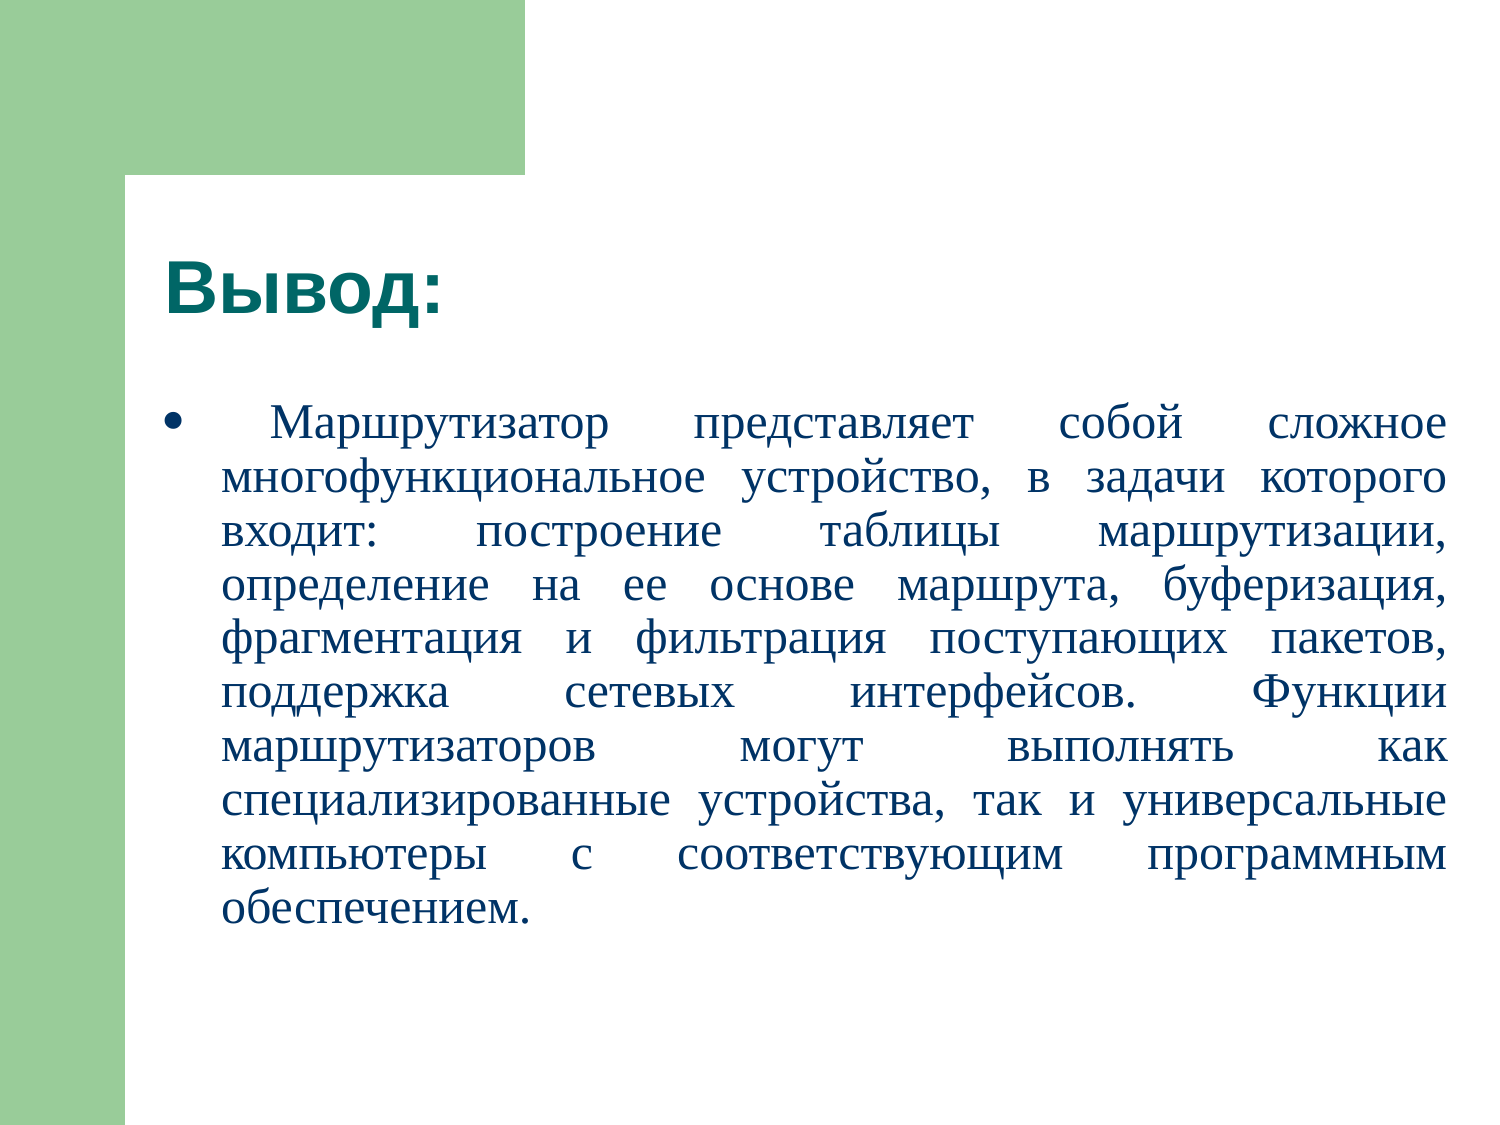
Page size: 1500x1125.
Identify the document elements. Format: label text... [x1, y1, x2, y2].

list · Маршрутизатор представляет собой сложное многофункциональное устройство, в задачи которого входит: построение таблицы маршрутизации, определение на ее основе маршрута, буферизация, фрагментация и фильтрация поступающих пакетов, поддержка сетевых интерфейсов. Функции маршрутизаторов могут выполнять как специализированные устройства, так и универсальные компьютеры с соответствующим программным обеспечением. [149, 387, 1463, 1001]
title Вывод: [149, 149, 1463, 338]
